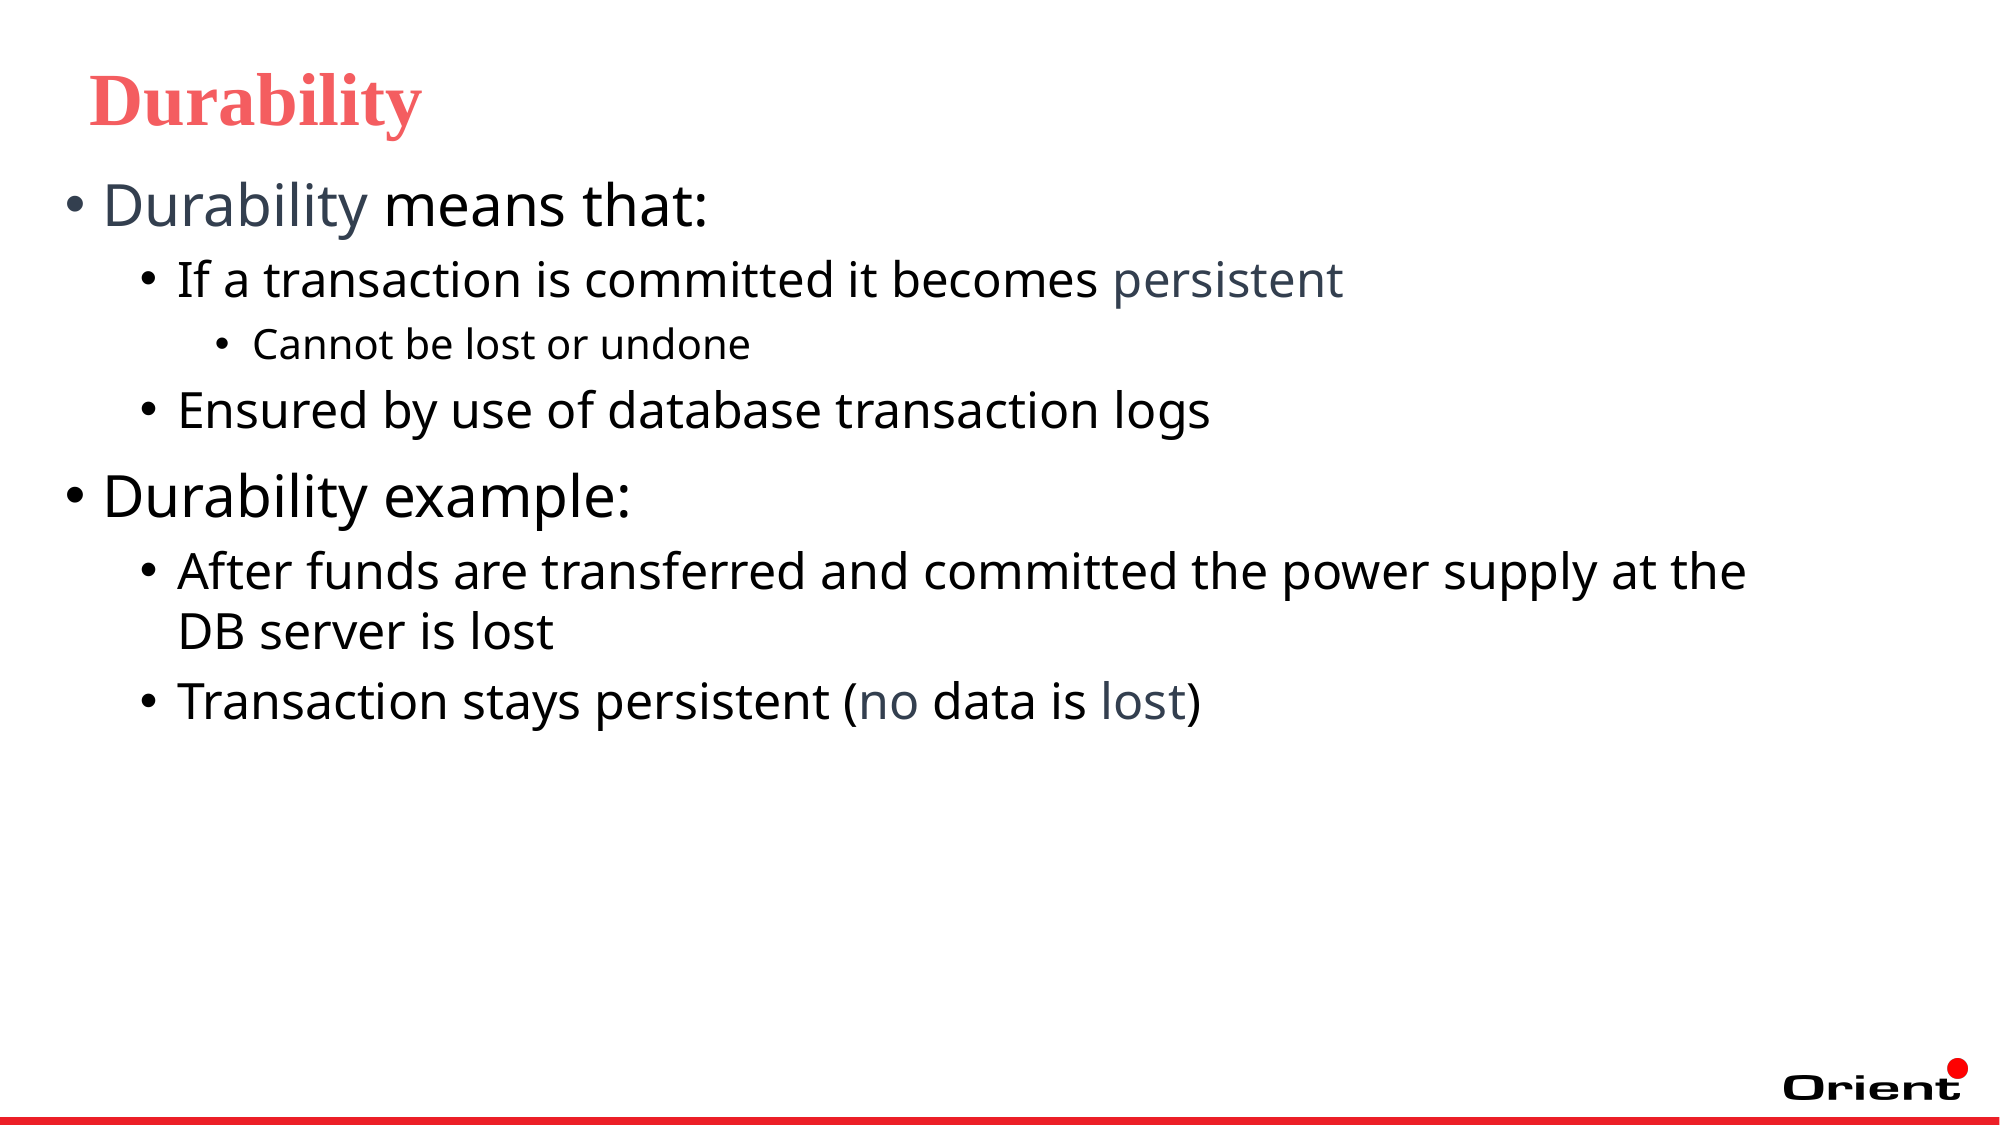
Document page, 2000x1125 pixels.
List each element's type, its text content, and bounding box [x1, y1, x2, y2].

title Durability [74, 27, 1800, 160]
picture [1784, 1058, 1968, 1100]
list Durability means that: If a transaction is committed it becomes persistent Cannot be lost or undone Ensured by use of database transaction logs Durability example: After funds are transferred and committed the power supply at the DB server is lost Transaction stays persistent (no data is lost) [49, 160, 1831, 965]
